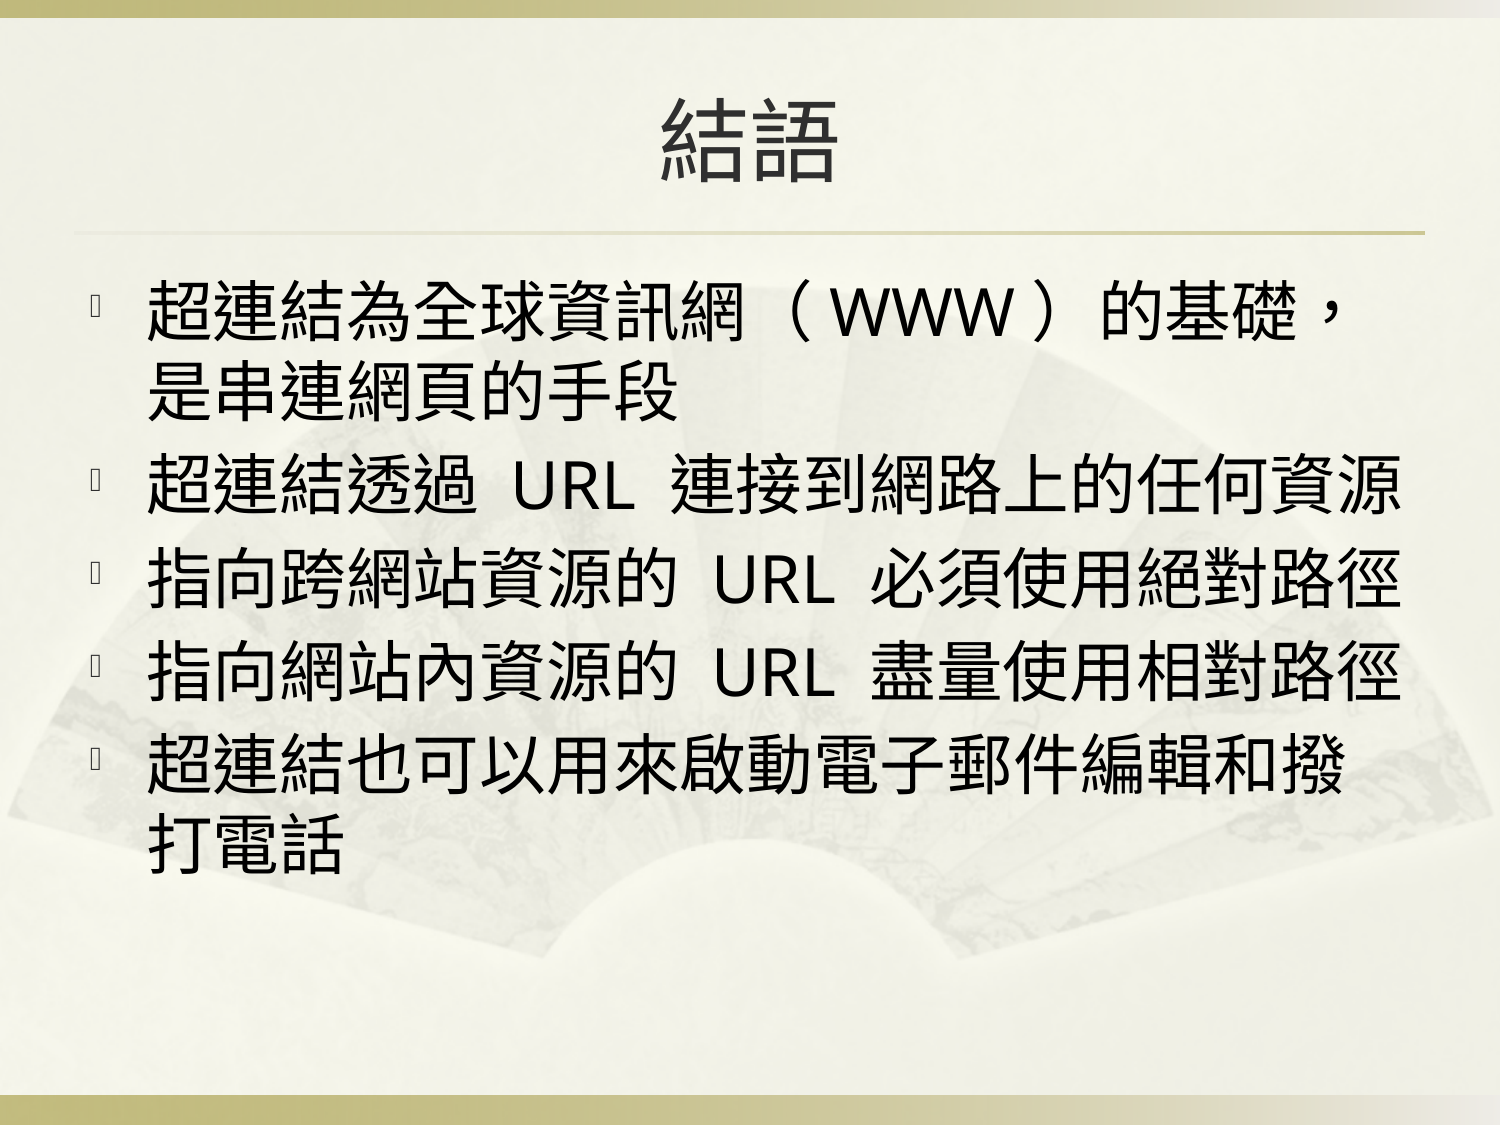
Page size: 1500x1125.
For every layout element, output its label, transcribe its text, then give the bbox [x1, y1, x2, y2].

title 結語 [75, 45, 1425, 233]
list 超連結為全球資訊網（WWW）的基礎，是串連網頁的手段 超連結透過 URL 連接到網路上的任何資源 指向跨網站資源的 URL 必須使用絕對路徑 指向網站內資源的 URL 盡量使用相對路徑 超連結也可以用來啟動電子郵件編輯和撥打電話 [75, 262, 1425, 1032]
